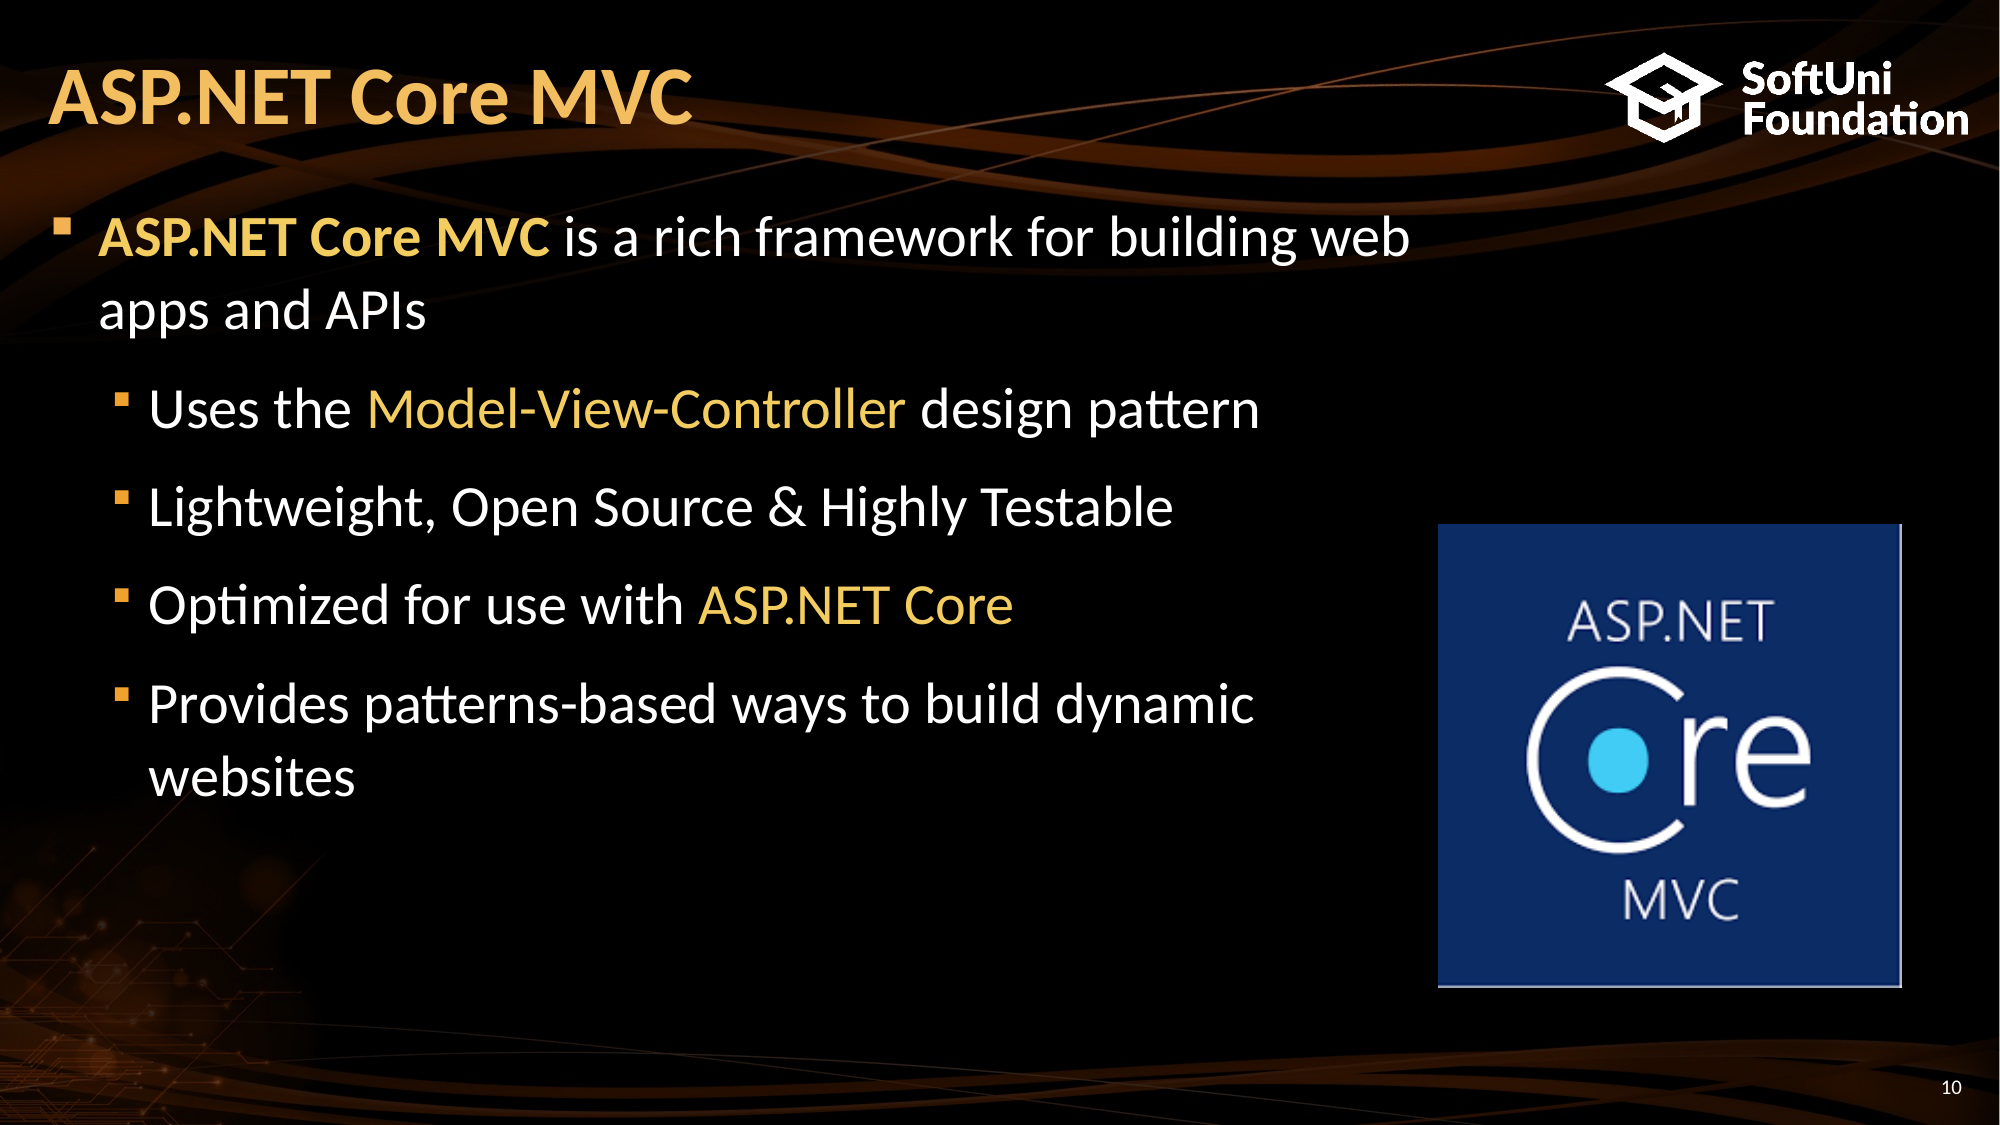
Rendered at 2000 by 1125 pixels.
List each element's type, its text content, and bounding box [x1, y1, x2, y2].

list ASP.NET Core MVC is a rich framework for building web apps and APIs Uses the Model-View-Controller design pattern Lightweight, Open Source & Highly Testable Optimized for use with ASP.NET Core Provides patterns-based ways to build dynamic websites [31, 189, 1463, 1013]
slide_number 10 [1897, 1070, 1968, 1103]
title ASP.NET Core MVC [30, 6, 1602, 189]
picture [0, 0, 2000, 1125]
